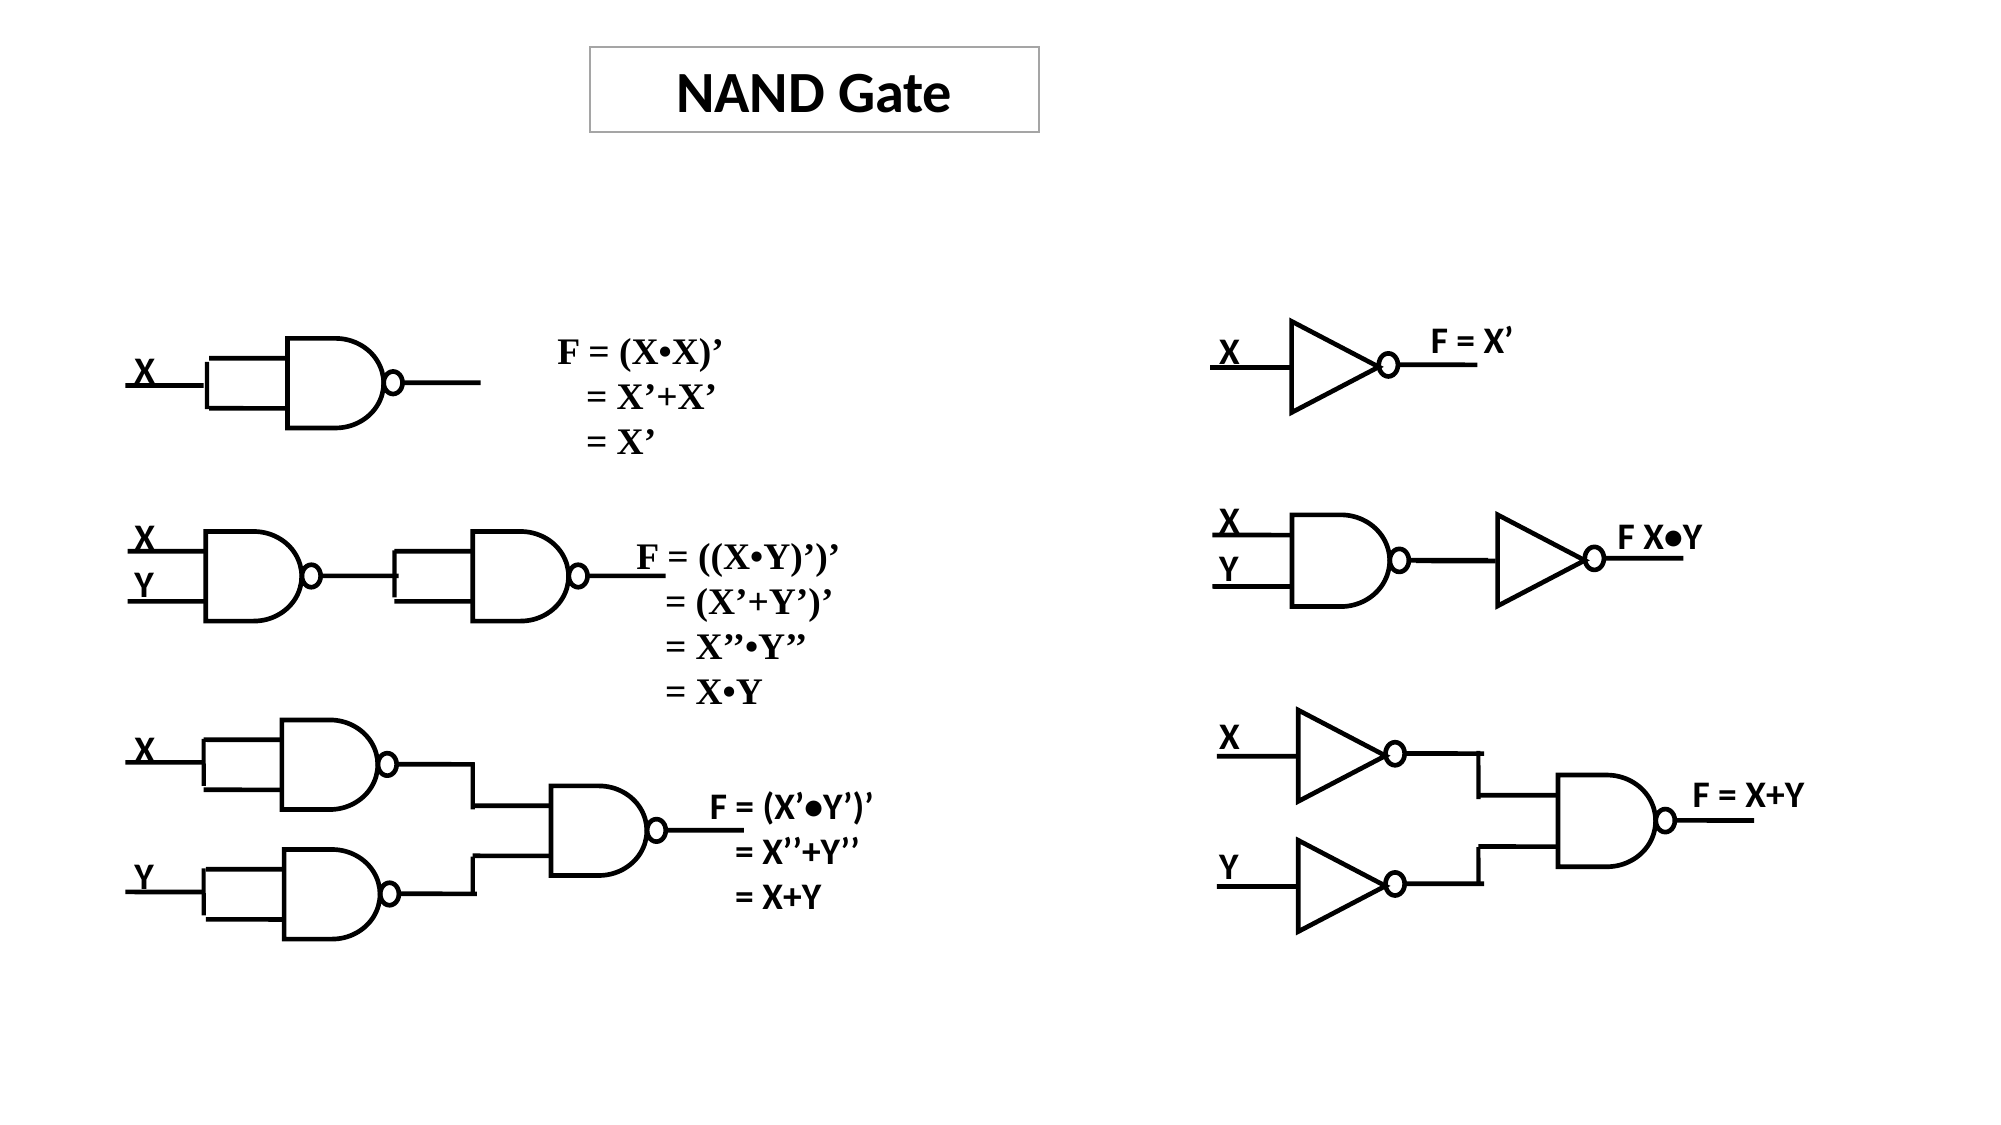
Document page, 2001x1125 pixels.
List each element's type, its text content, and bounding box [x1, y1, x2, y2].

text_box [119, 319, 1112, 940]
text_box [1204, 308, 1865, 932]
text_box NAND Gate [589, 46, 1040, 133]
